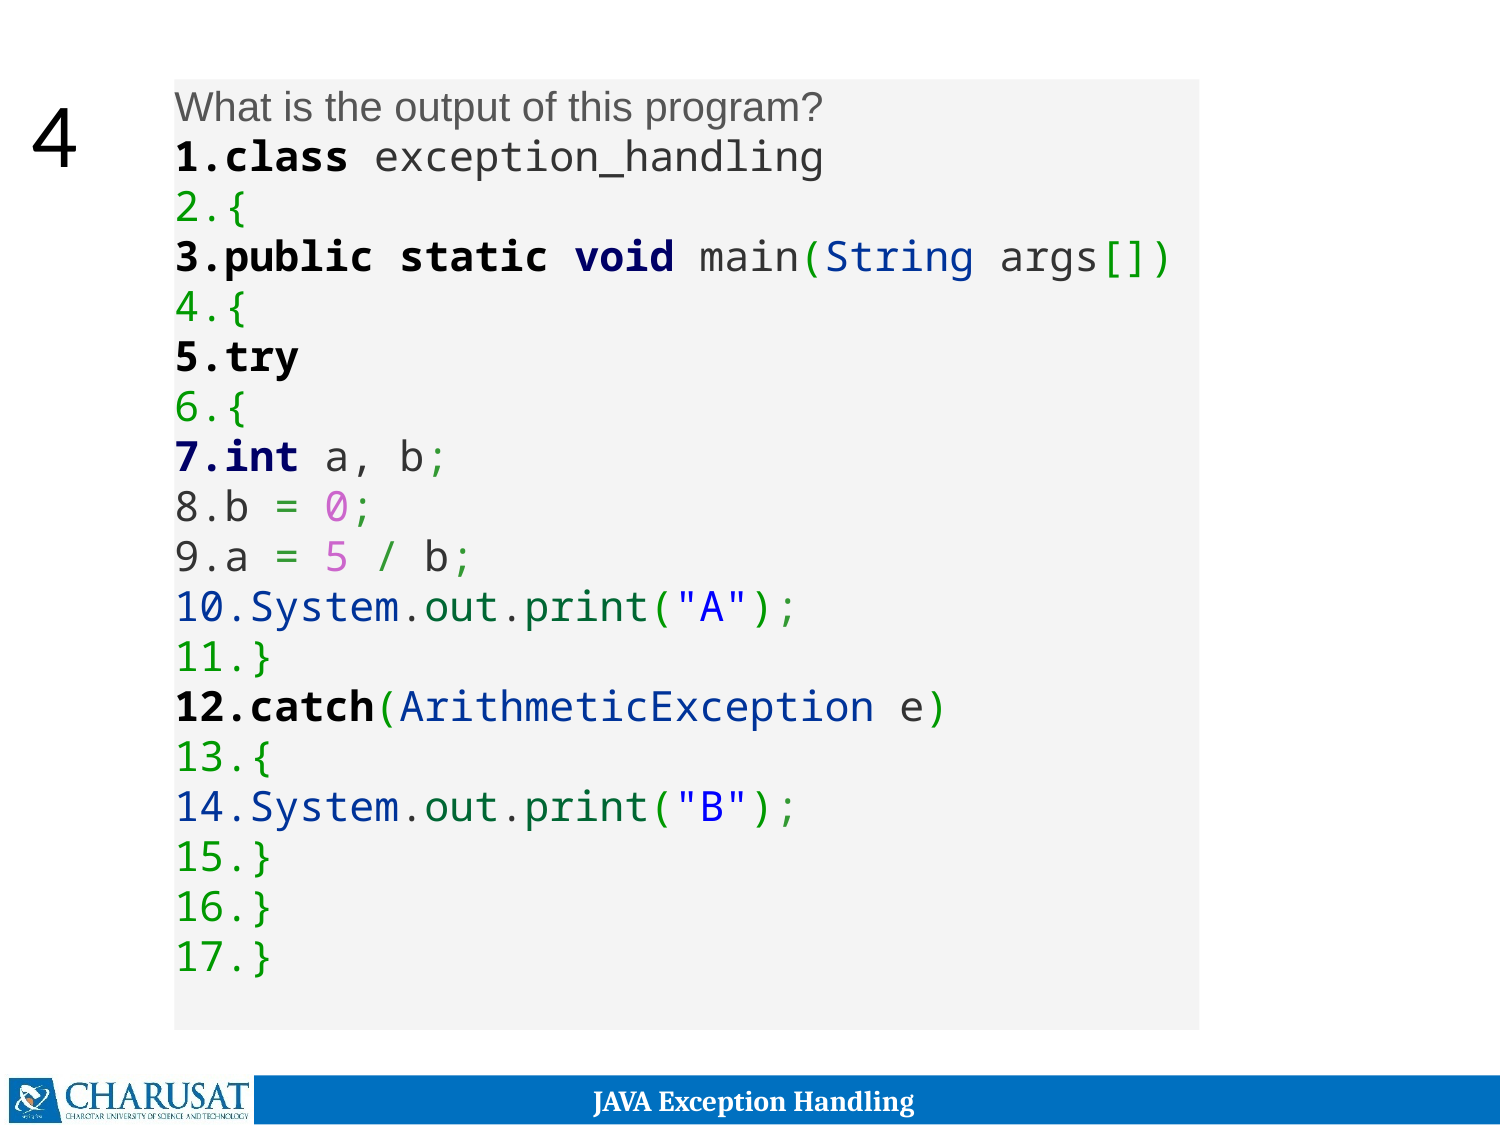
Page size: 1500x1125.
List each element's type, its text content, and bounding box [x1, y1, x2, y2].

text_box JAVA Exception Handling [257, 1075, 1500, 1125]
picture [3, 1073, 255, 1125]
text_box What is the output of this program? class exception_handling { public static void main(String args[]) { try { int a, b; b = 0; a = 5 / b; System.out.print("A"); } catch(ArithmeticException e) { System.out.print("B"); } } } [174, 79, 1200, 1030]
title 4 [4, 37, 105, 225]
